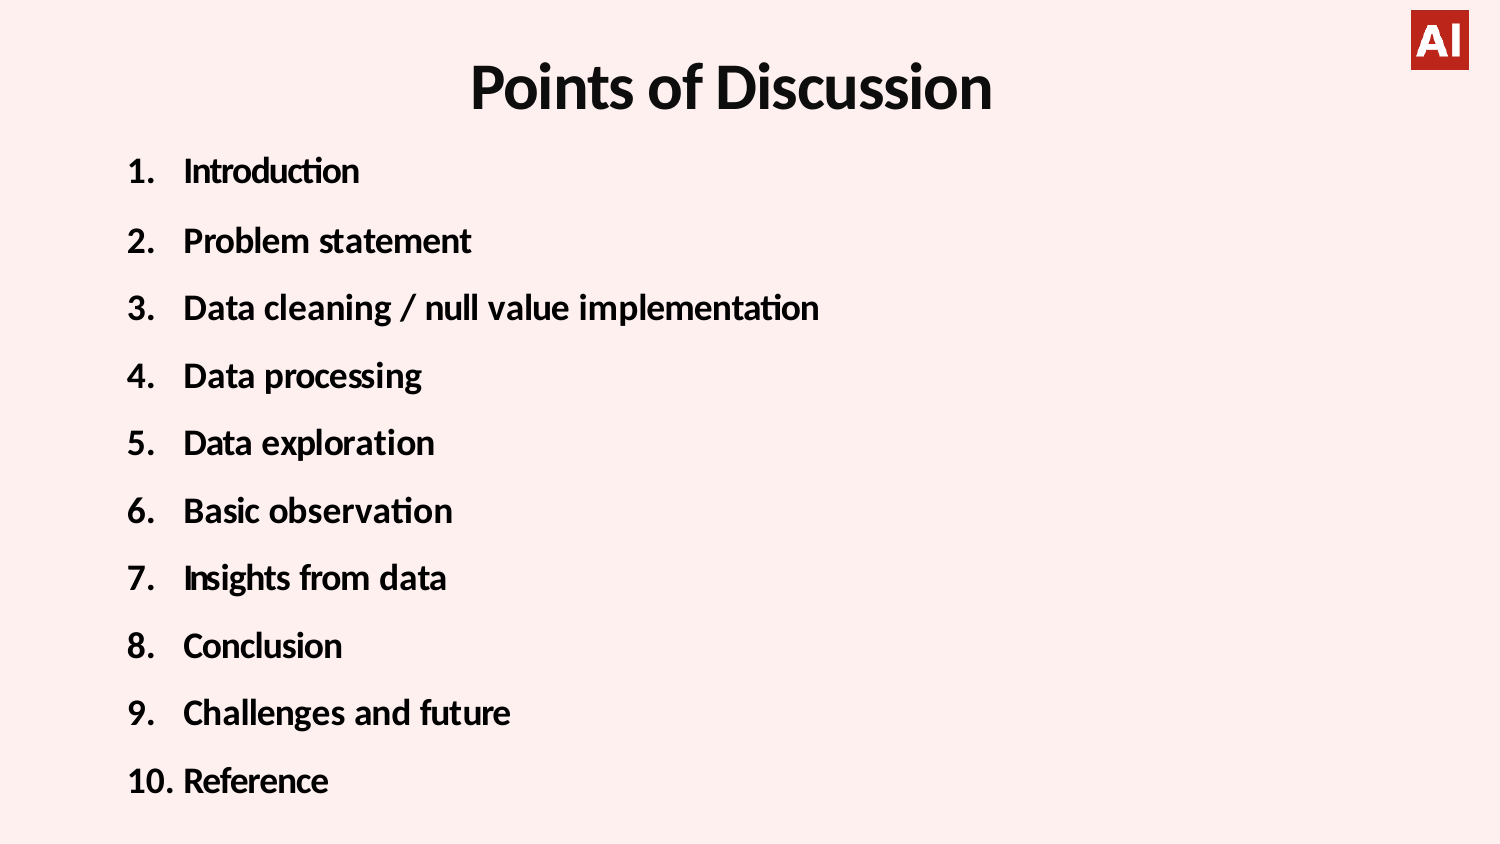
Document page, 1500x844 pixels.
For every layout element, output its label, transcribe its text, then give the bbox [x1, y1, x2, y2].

picture [1411, 10, 1469, 70]
title Points of Discussion [362, 40, 1100, 121]
text_box Introduction Problem statement Data cleaning / null value implementation Data processing Data exploration Basic observation Insights from data Conclusion Challenges and future Reference [124, 121, 1400, 801]
